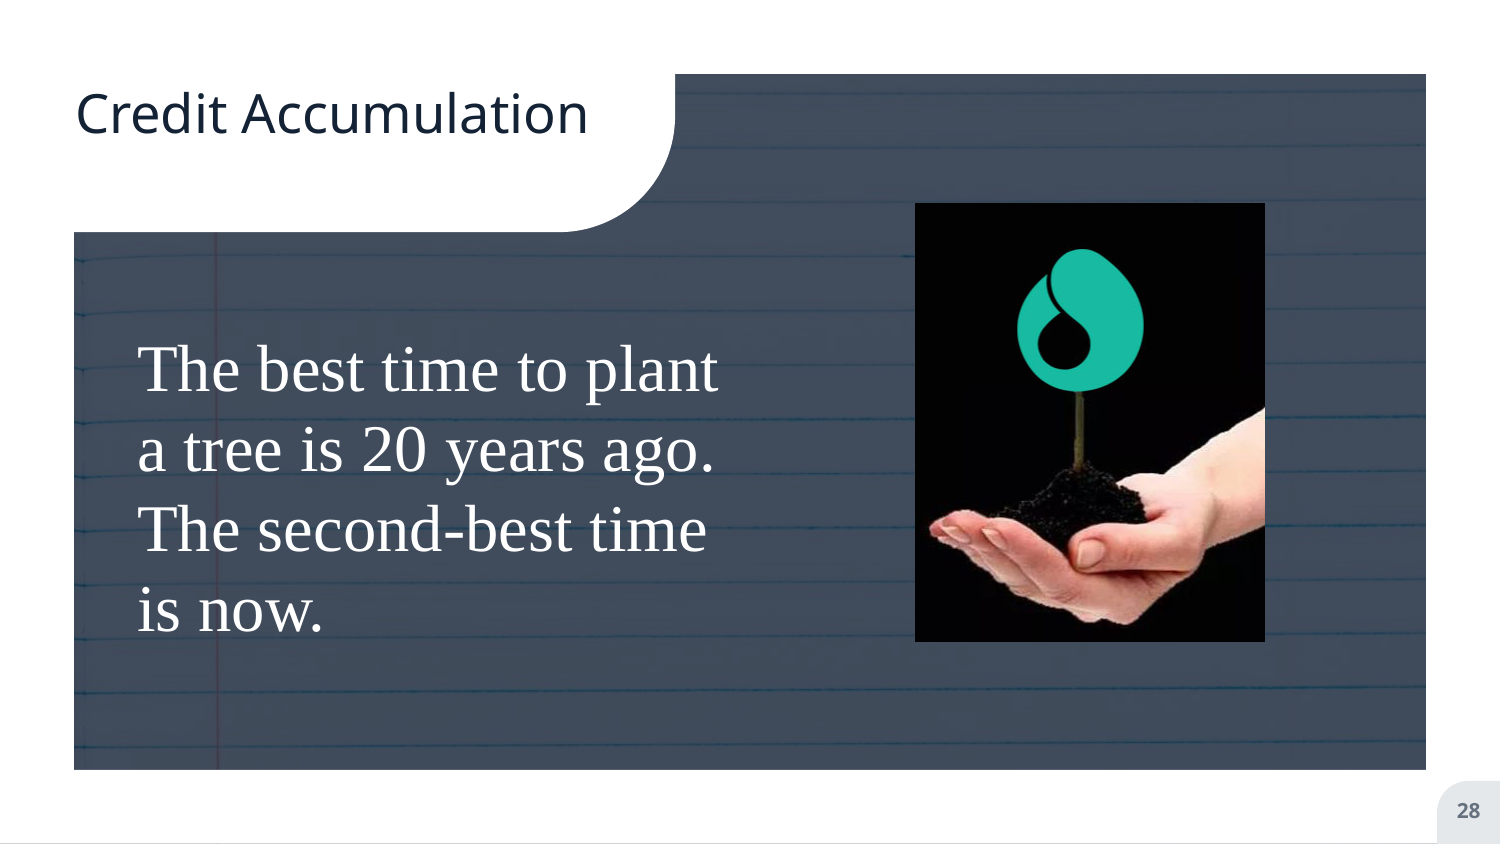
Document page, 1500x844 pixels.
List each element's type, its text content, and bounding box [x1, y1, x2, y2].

slide_number 28 [1437, 780, 1500, 844]
text_box The best time to plant a tree is 20 years ago. The second-best time is now. [122, 309, 909, 536]
picture [914, 202, 1265, 643]
title Credit Accumulation [75, 0, 627, 233]
